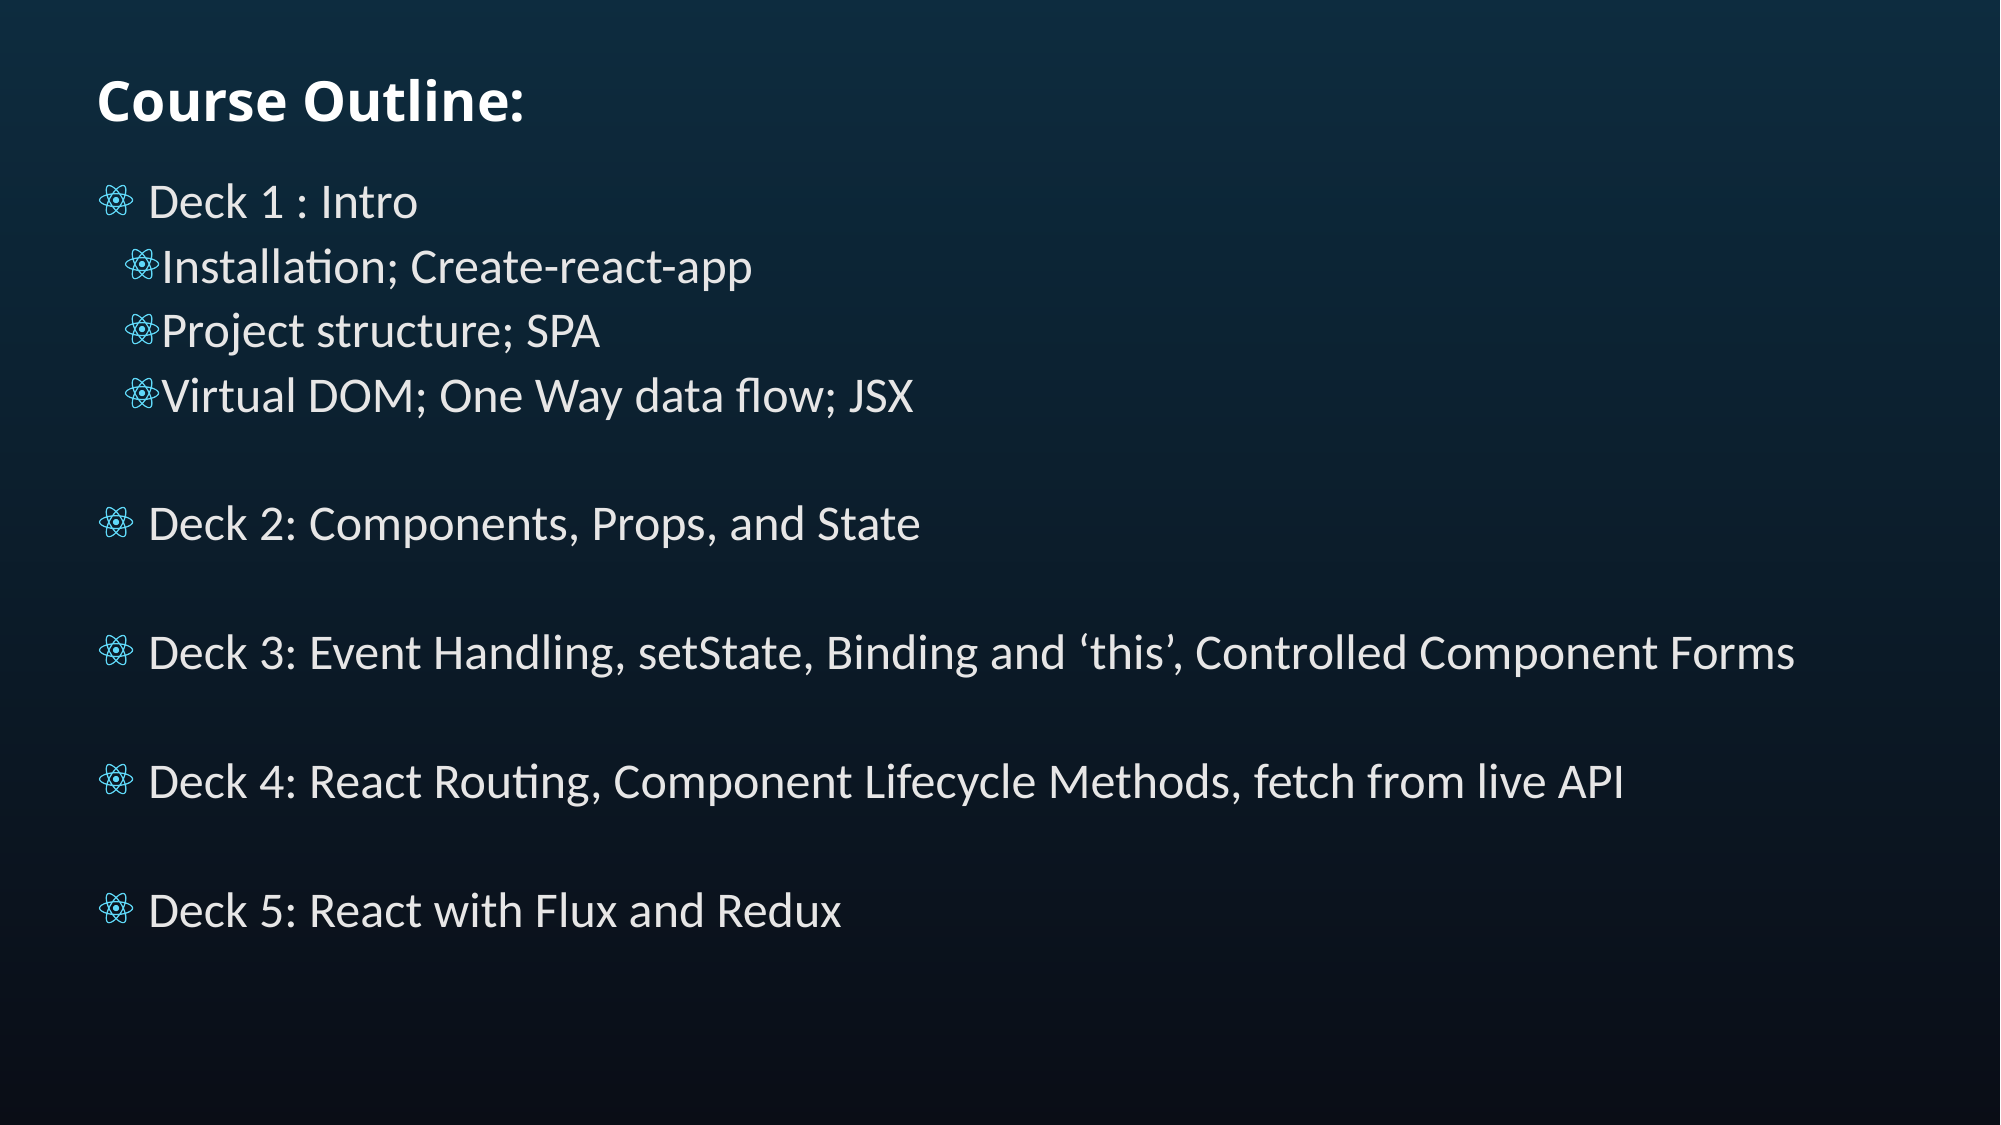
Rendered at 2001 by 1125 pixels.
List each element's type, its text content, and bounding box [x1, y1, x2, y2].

picture [124, 311, 160, 347]
picture [98, 504, 134, 540]
picture [98, 182, 134, 218]
picture [124, 375, 160, 411]
picture [98, 761, 134, 797]
title Course Outline: [81, 54, 1917, 154]
list Deck 1 : Intro Installation; Create-react-app Project structure; SPA Virtual DOM; One Way data flow; JSX Deck 2: Components, Props, and State Deck 3: Event Handling, setState, Binding and ‘this’, Controlled Component Forms Deck 4: React Routing, Component Lifecycle Methods, fetch from live API Deck 5: React with Flux and Redux [83, 97, 1959, 945]
picture [98, 632, 134, 668]
picture [98, 890, 134, 926]
picture [124, 246, 160, 282]
